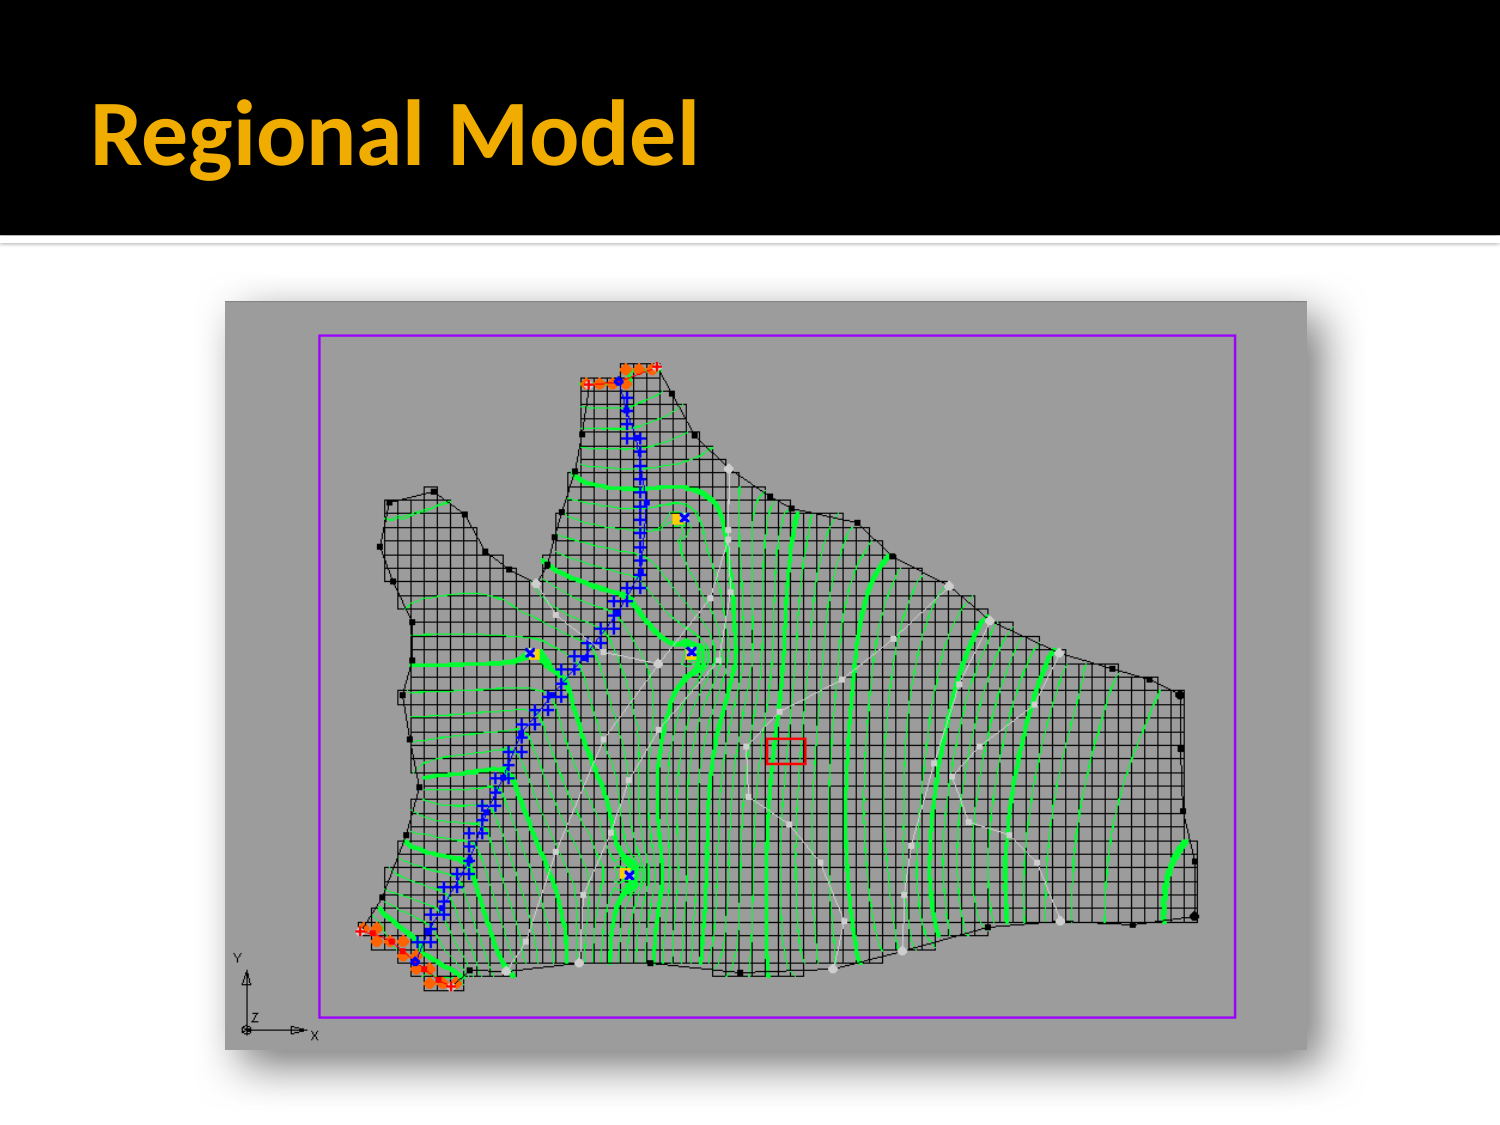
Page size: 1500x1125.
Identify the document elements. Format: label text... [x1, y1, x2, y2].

title Regional Model [75, 24, 1425, 231]
picture [224, 301, 1307, 1050]
